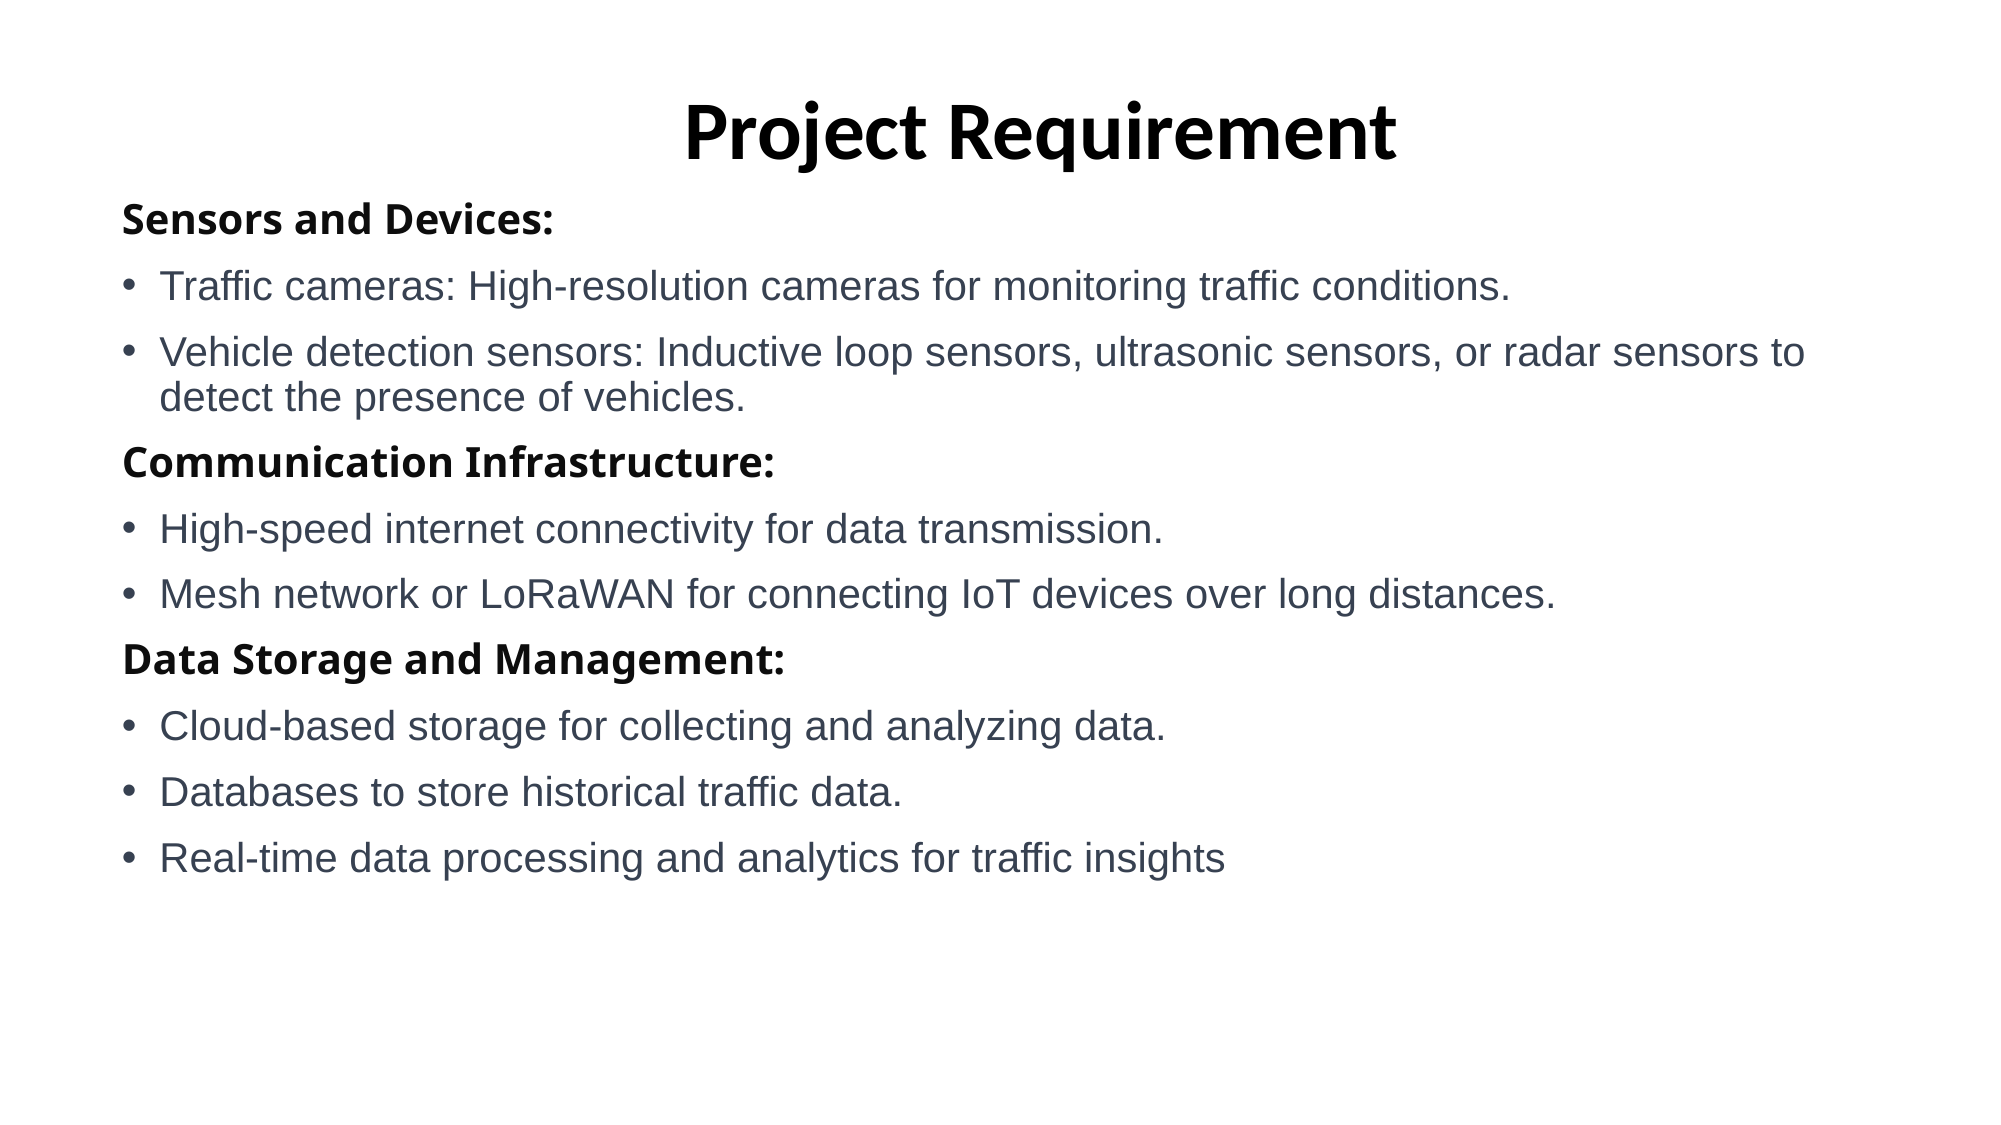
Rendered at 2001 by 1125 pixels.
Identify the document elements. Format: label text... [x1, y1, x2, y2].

list Project Requirement Sensors and Devices: Traffic cameras: High-resolution cameras for monitoring traffic conditions. Vehicle detection sensors: Inductive loop sensors, ultrasonic sensors, or radar sensors to detect the presence of vehicles. Communication Infrastructure: High-speed internet connectivity for data transmission. Mesh network or LoRaWAN for connecting IoT devices over long distances. Data Storage and Management: Cloud-based storage for collecting and analyzing data. Databases to store historical traffic data. Real-time data processing and analytics for traffic insights [106, 80, 1851, 1066]
